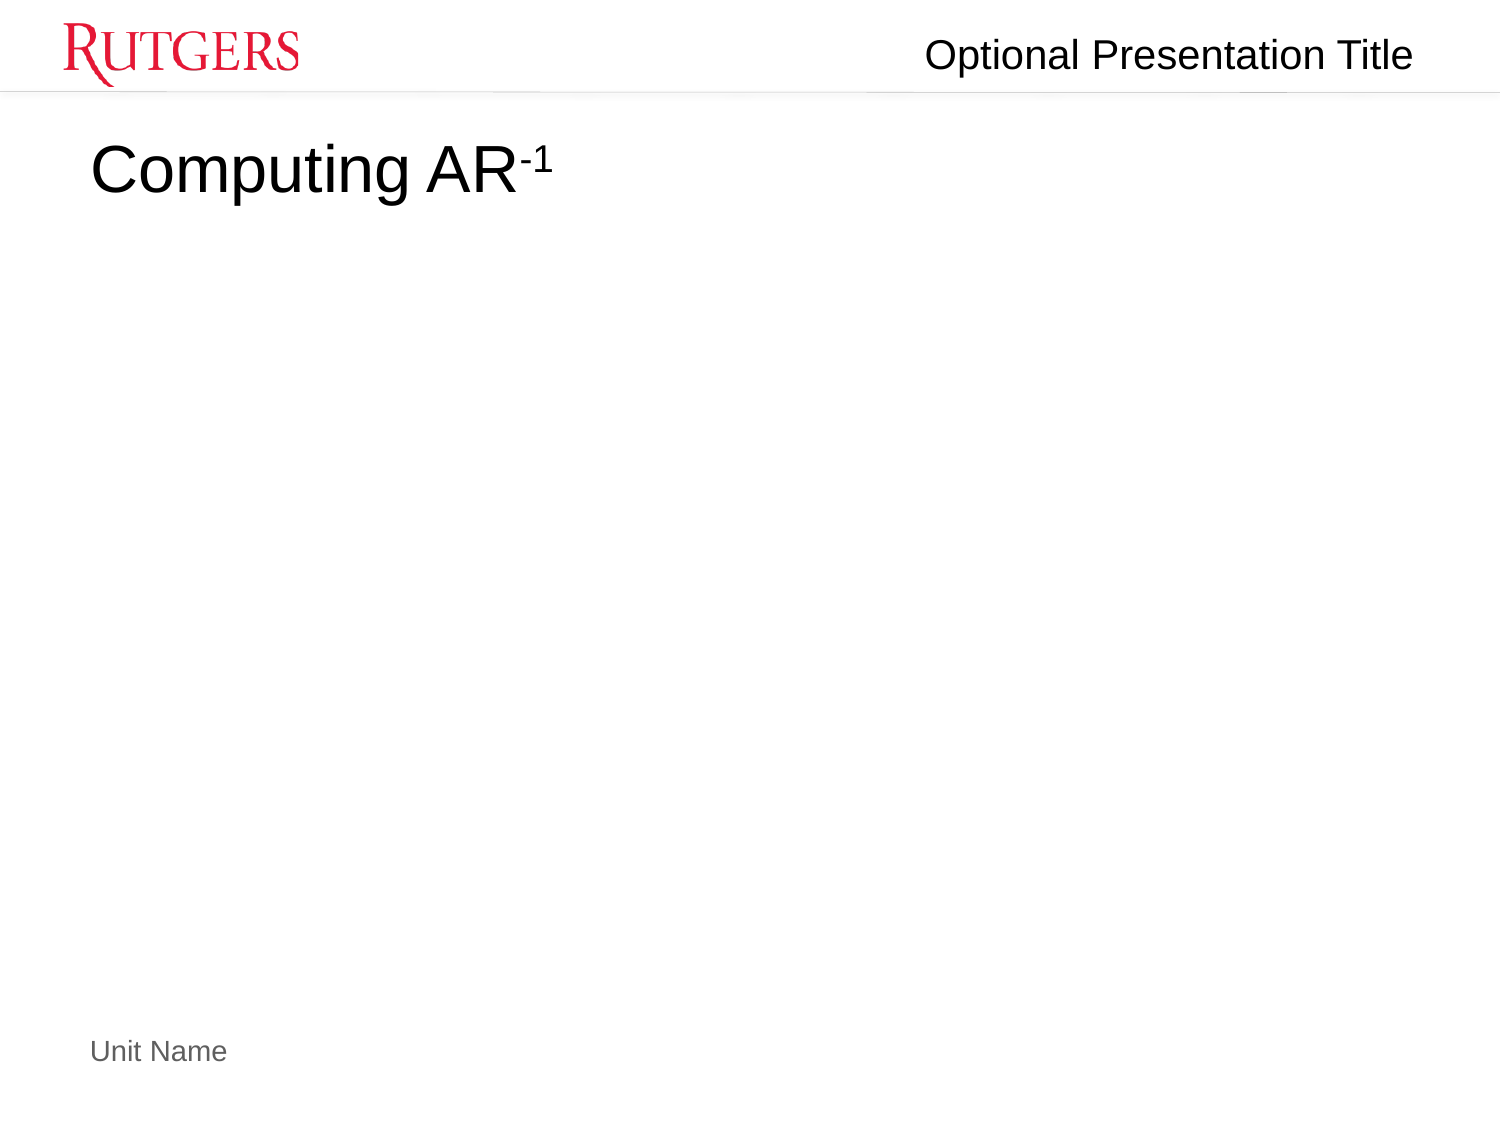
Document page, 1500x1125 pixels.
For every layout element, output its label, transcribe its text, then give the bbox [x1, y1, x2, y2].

title Computing AR-1 [75, 99, 1425, 233]
